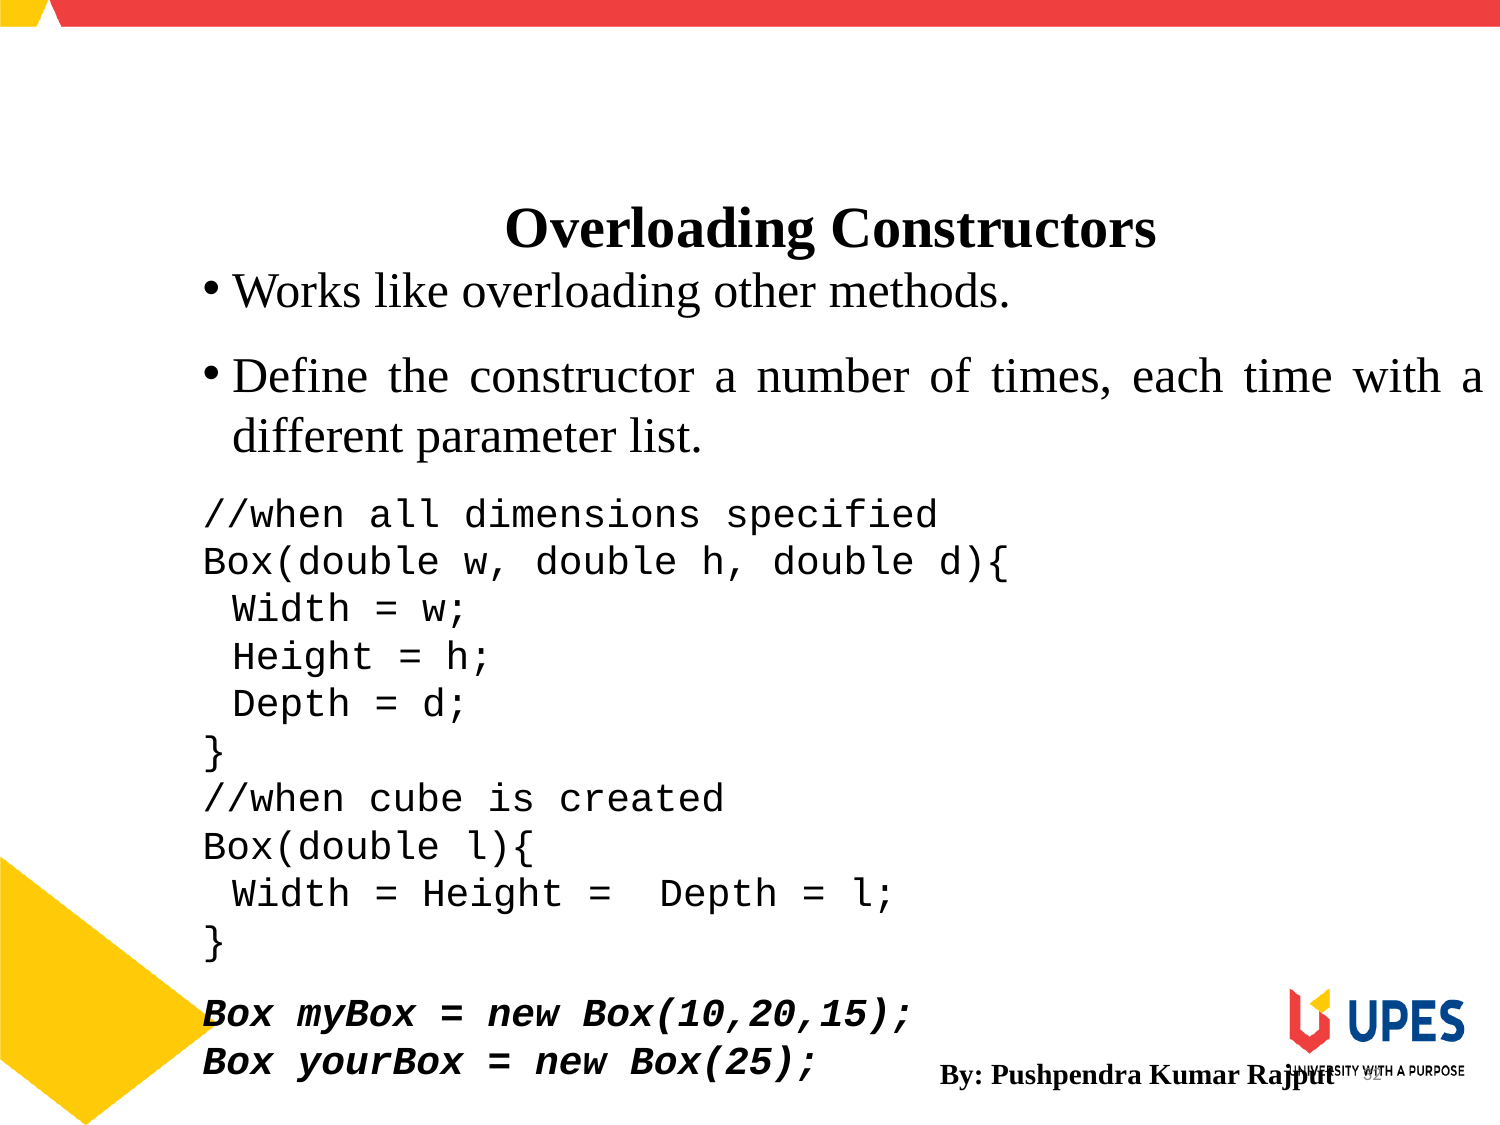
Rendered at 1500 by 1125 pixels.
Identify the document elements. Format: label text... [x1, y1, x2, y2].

text_box SCHOOL OF ENGINEERING & TECHNOLOGY DEPARTMENT OF COMPUTER SCIENCE AND ENGINEERING [474, 20, 1450, 87]
slide_number 32 [1099, 1075, 1397, 1103]
picture [0, 0, 1500, 1125]
text_box Works like overloading other methods. Define the constructor a number of times, each time with a different parameter list. //when all dimensions specified Box(double w, double h, double d){ Width = w; Height = h; Depth = d; } //when cube is created Box(double l){ Width = Height = Depth = l; } Box myBox = new Box(10,20,15); Box yourBox = new Box(25); [187, 249, 1500, 1075]
text_box Overloading Constructors [249, 174, 1413, 249]
footer By: Pushpendra Kumar Rajput [900, 1075, 1099, 1103]
